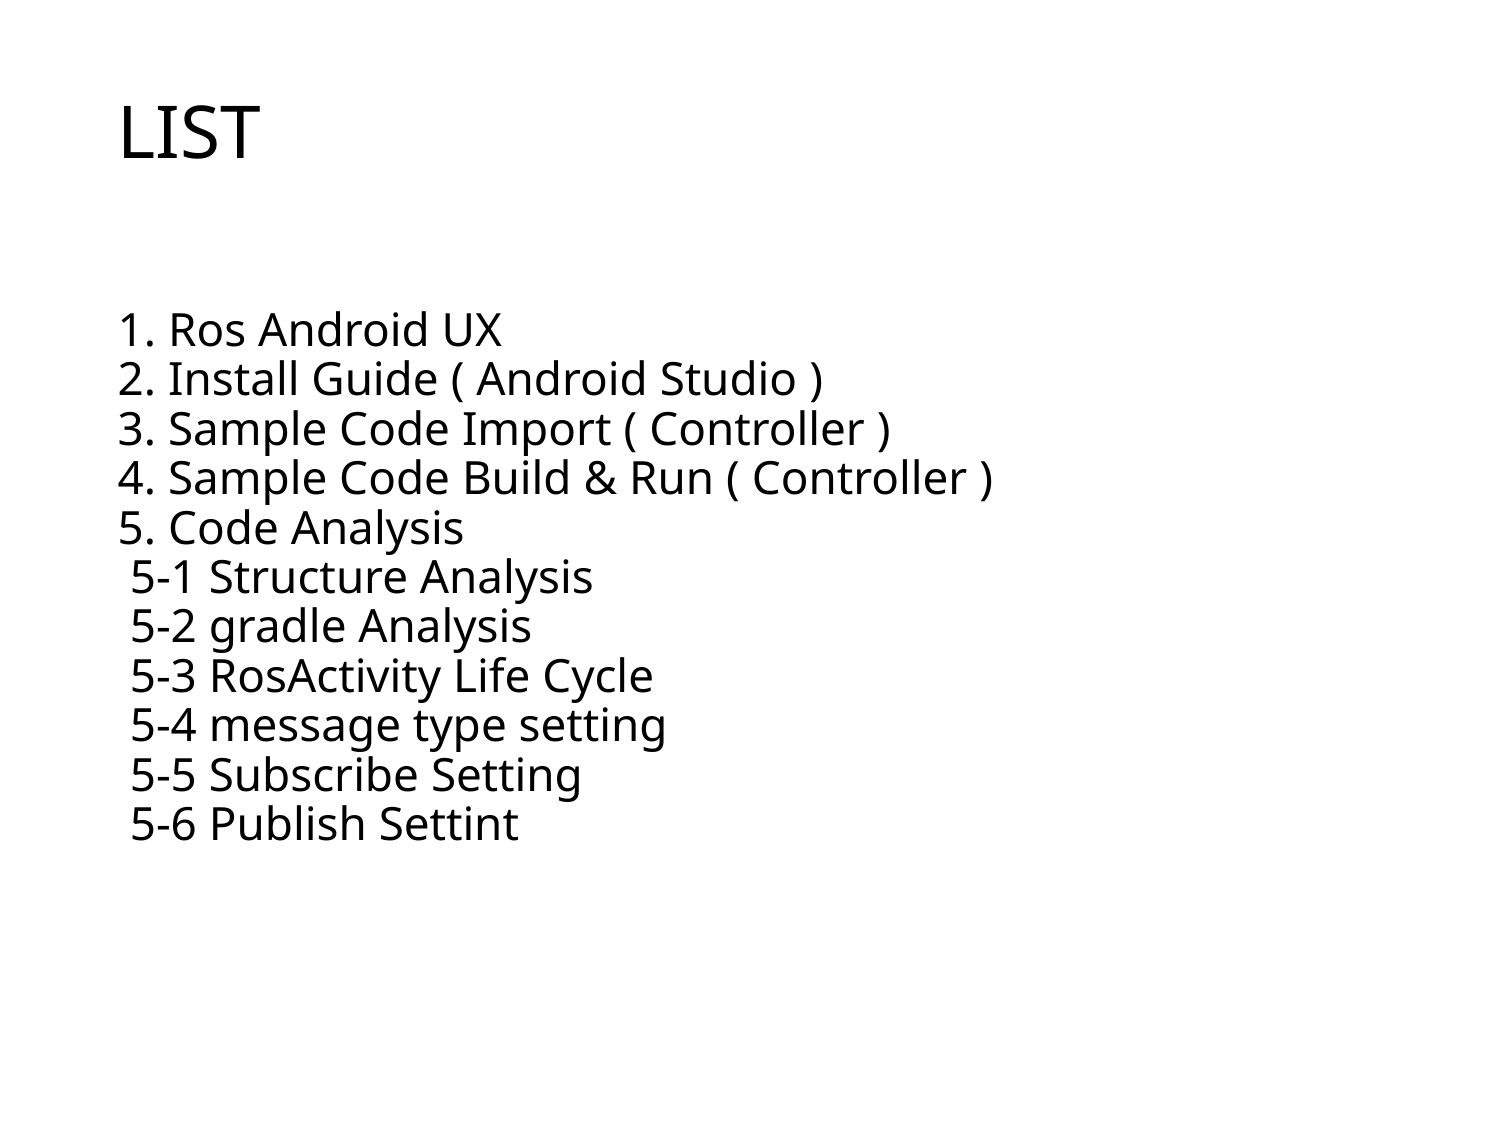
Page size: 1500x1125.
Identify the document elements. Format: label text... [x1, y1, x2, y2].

text_box LIST [102, 70, 1397, 188]
text_box 1. Ros Android UX 2. Install Guide ( Android Studio ) 3. Sample Code Import ( Controller ) 4. Sample Code Build & Run ( Controller ) 5. Code Analysis 5-1 Structure Analysis 5-2 gradle Analysis 5-3 RosActivity Life Cycle 5-4 message type setting 5-5 Subscribe Setting 5-6 Publish Settint [102, 299, 1184, 891]
